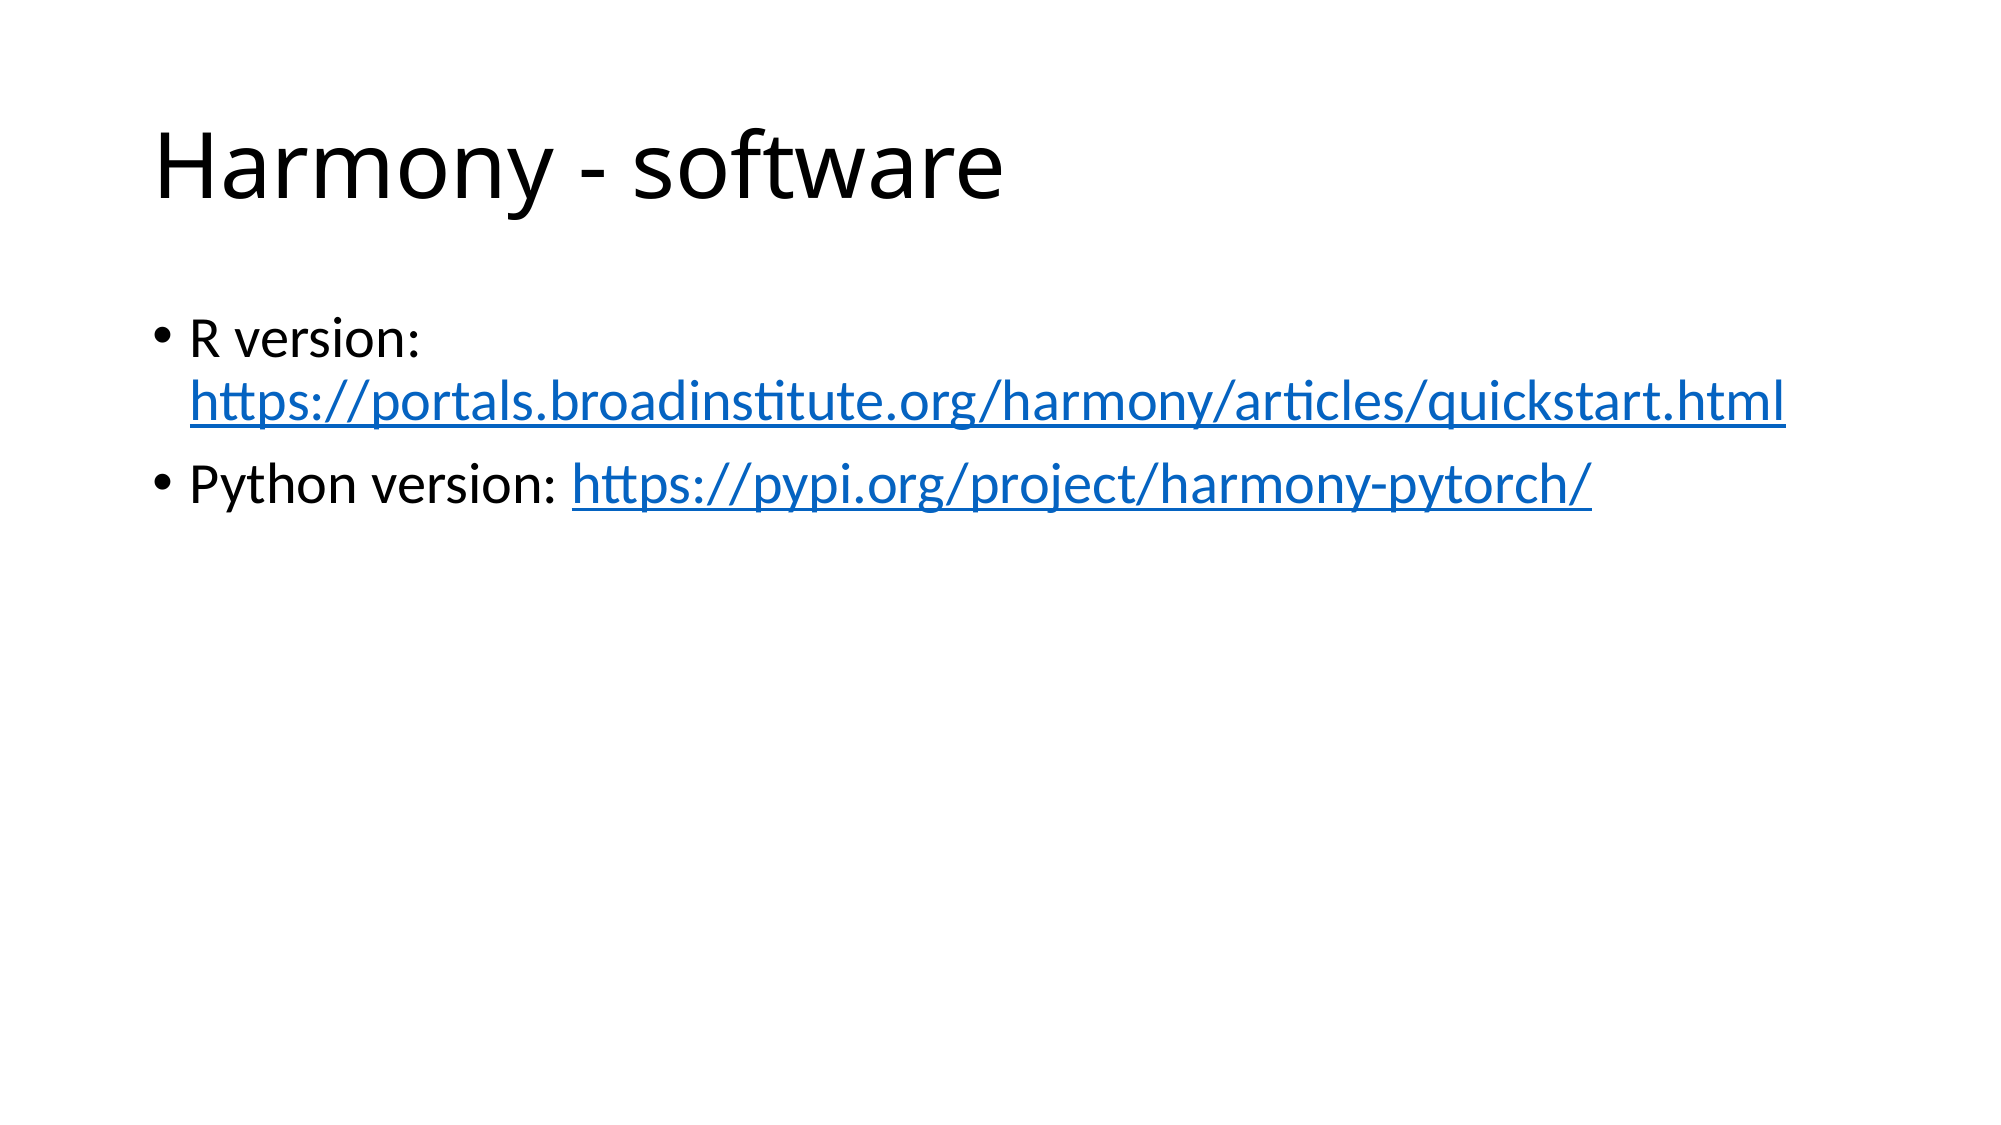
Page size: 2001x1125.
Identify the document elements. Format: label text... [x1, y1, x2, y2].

title Harmony - software [137, 59, 1863, 278]
list R version: https://portals.broadinstitute.org/harmony/articles/quickstart.html Python version: https://pypi.org/project/harmony-pytorch/ [137, 299, 1863, 1014]
